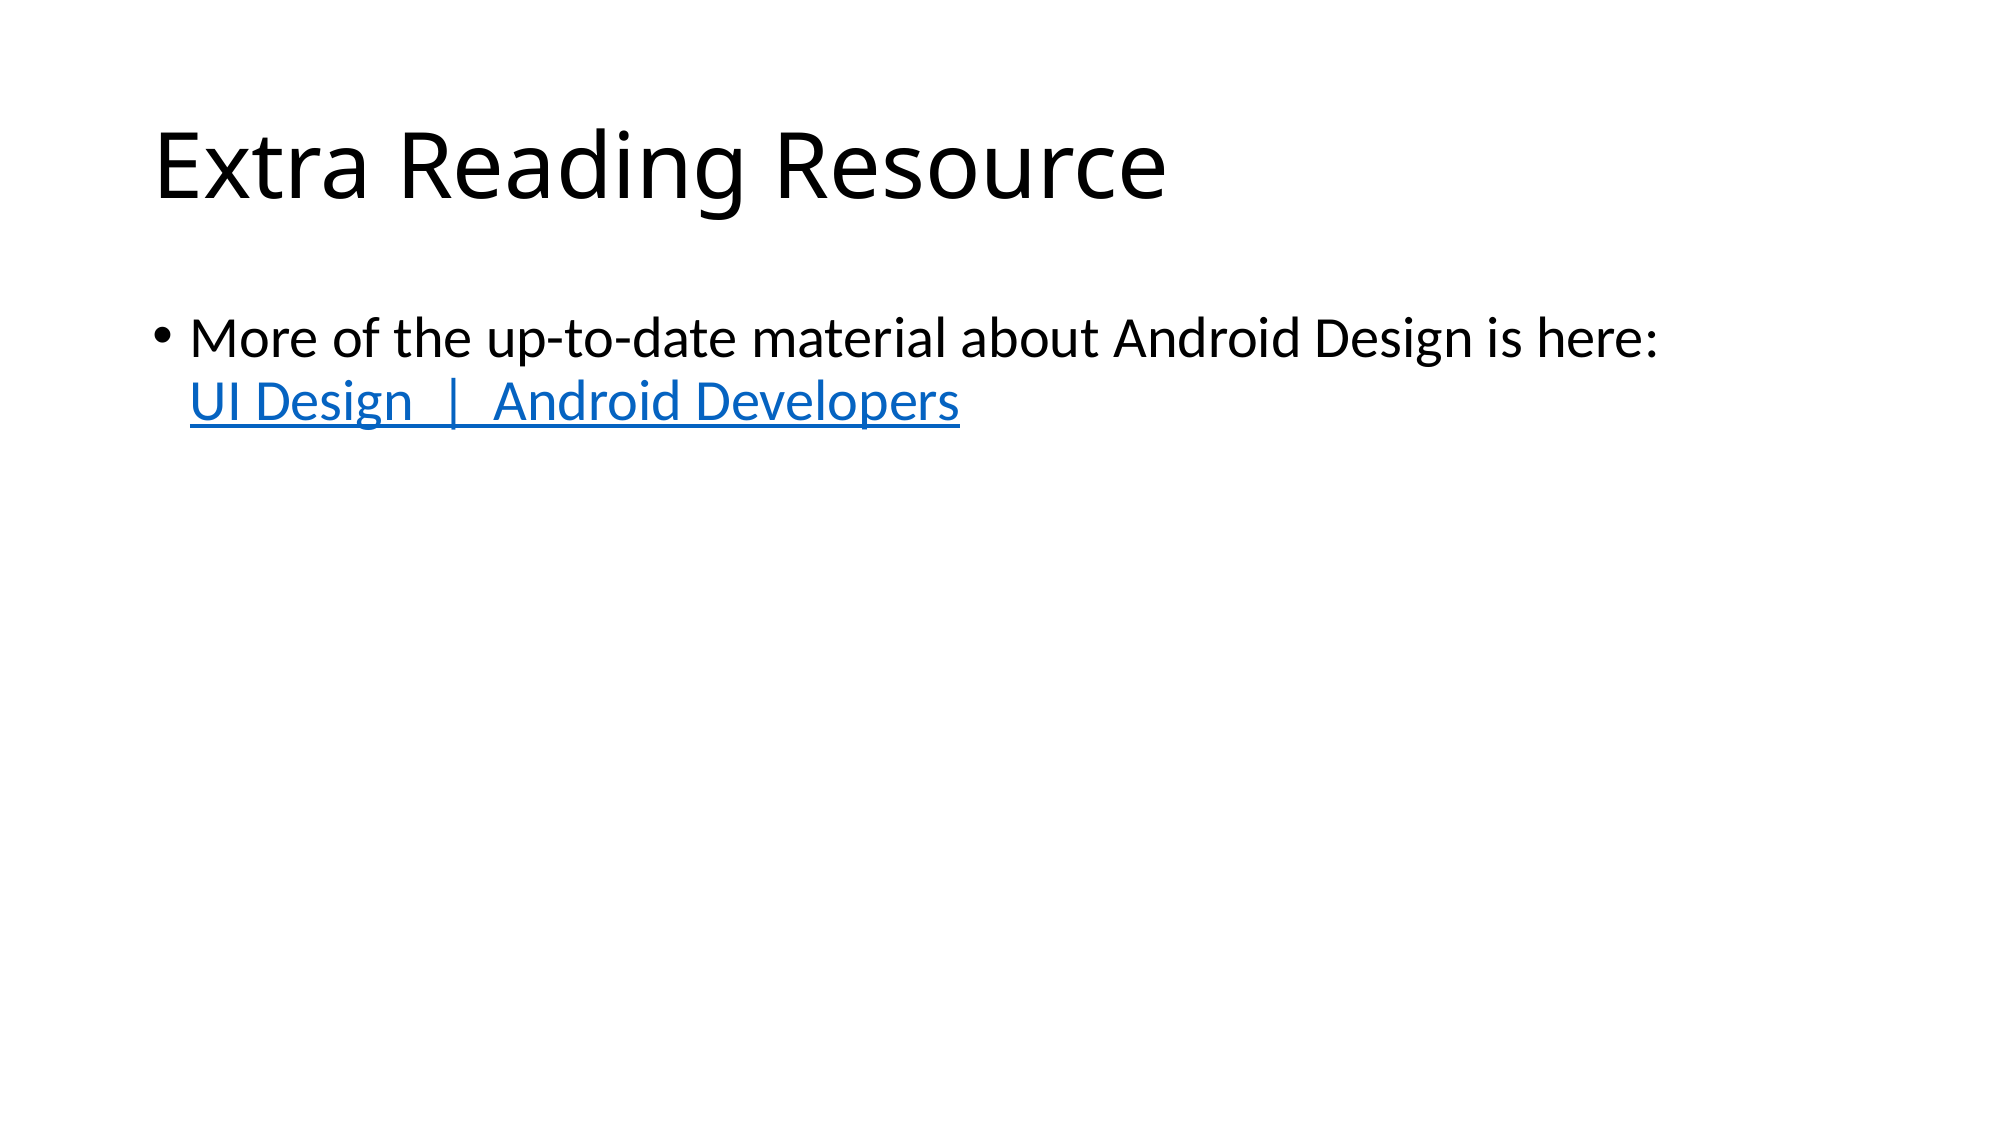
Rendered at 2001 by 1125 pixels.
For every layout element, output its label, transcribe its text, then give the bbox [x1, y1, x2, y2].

list More of the up-to-date material about Android Design is here: UI Design | Android Developers [137, 299, 1863, 1014]
title Extra Reading Resource [137, 59, 1863, 278]
